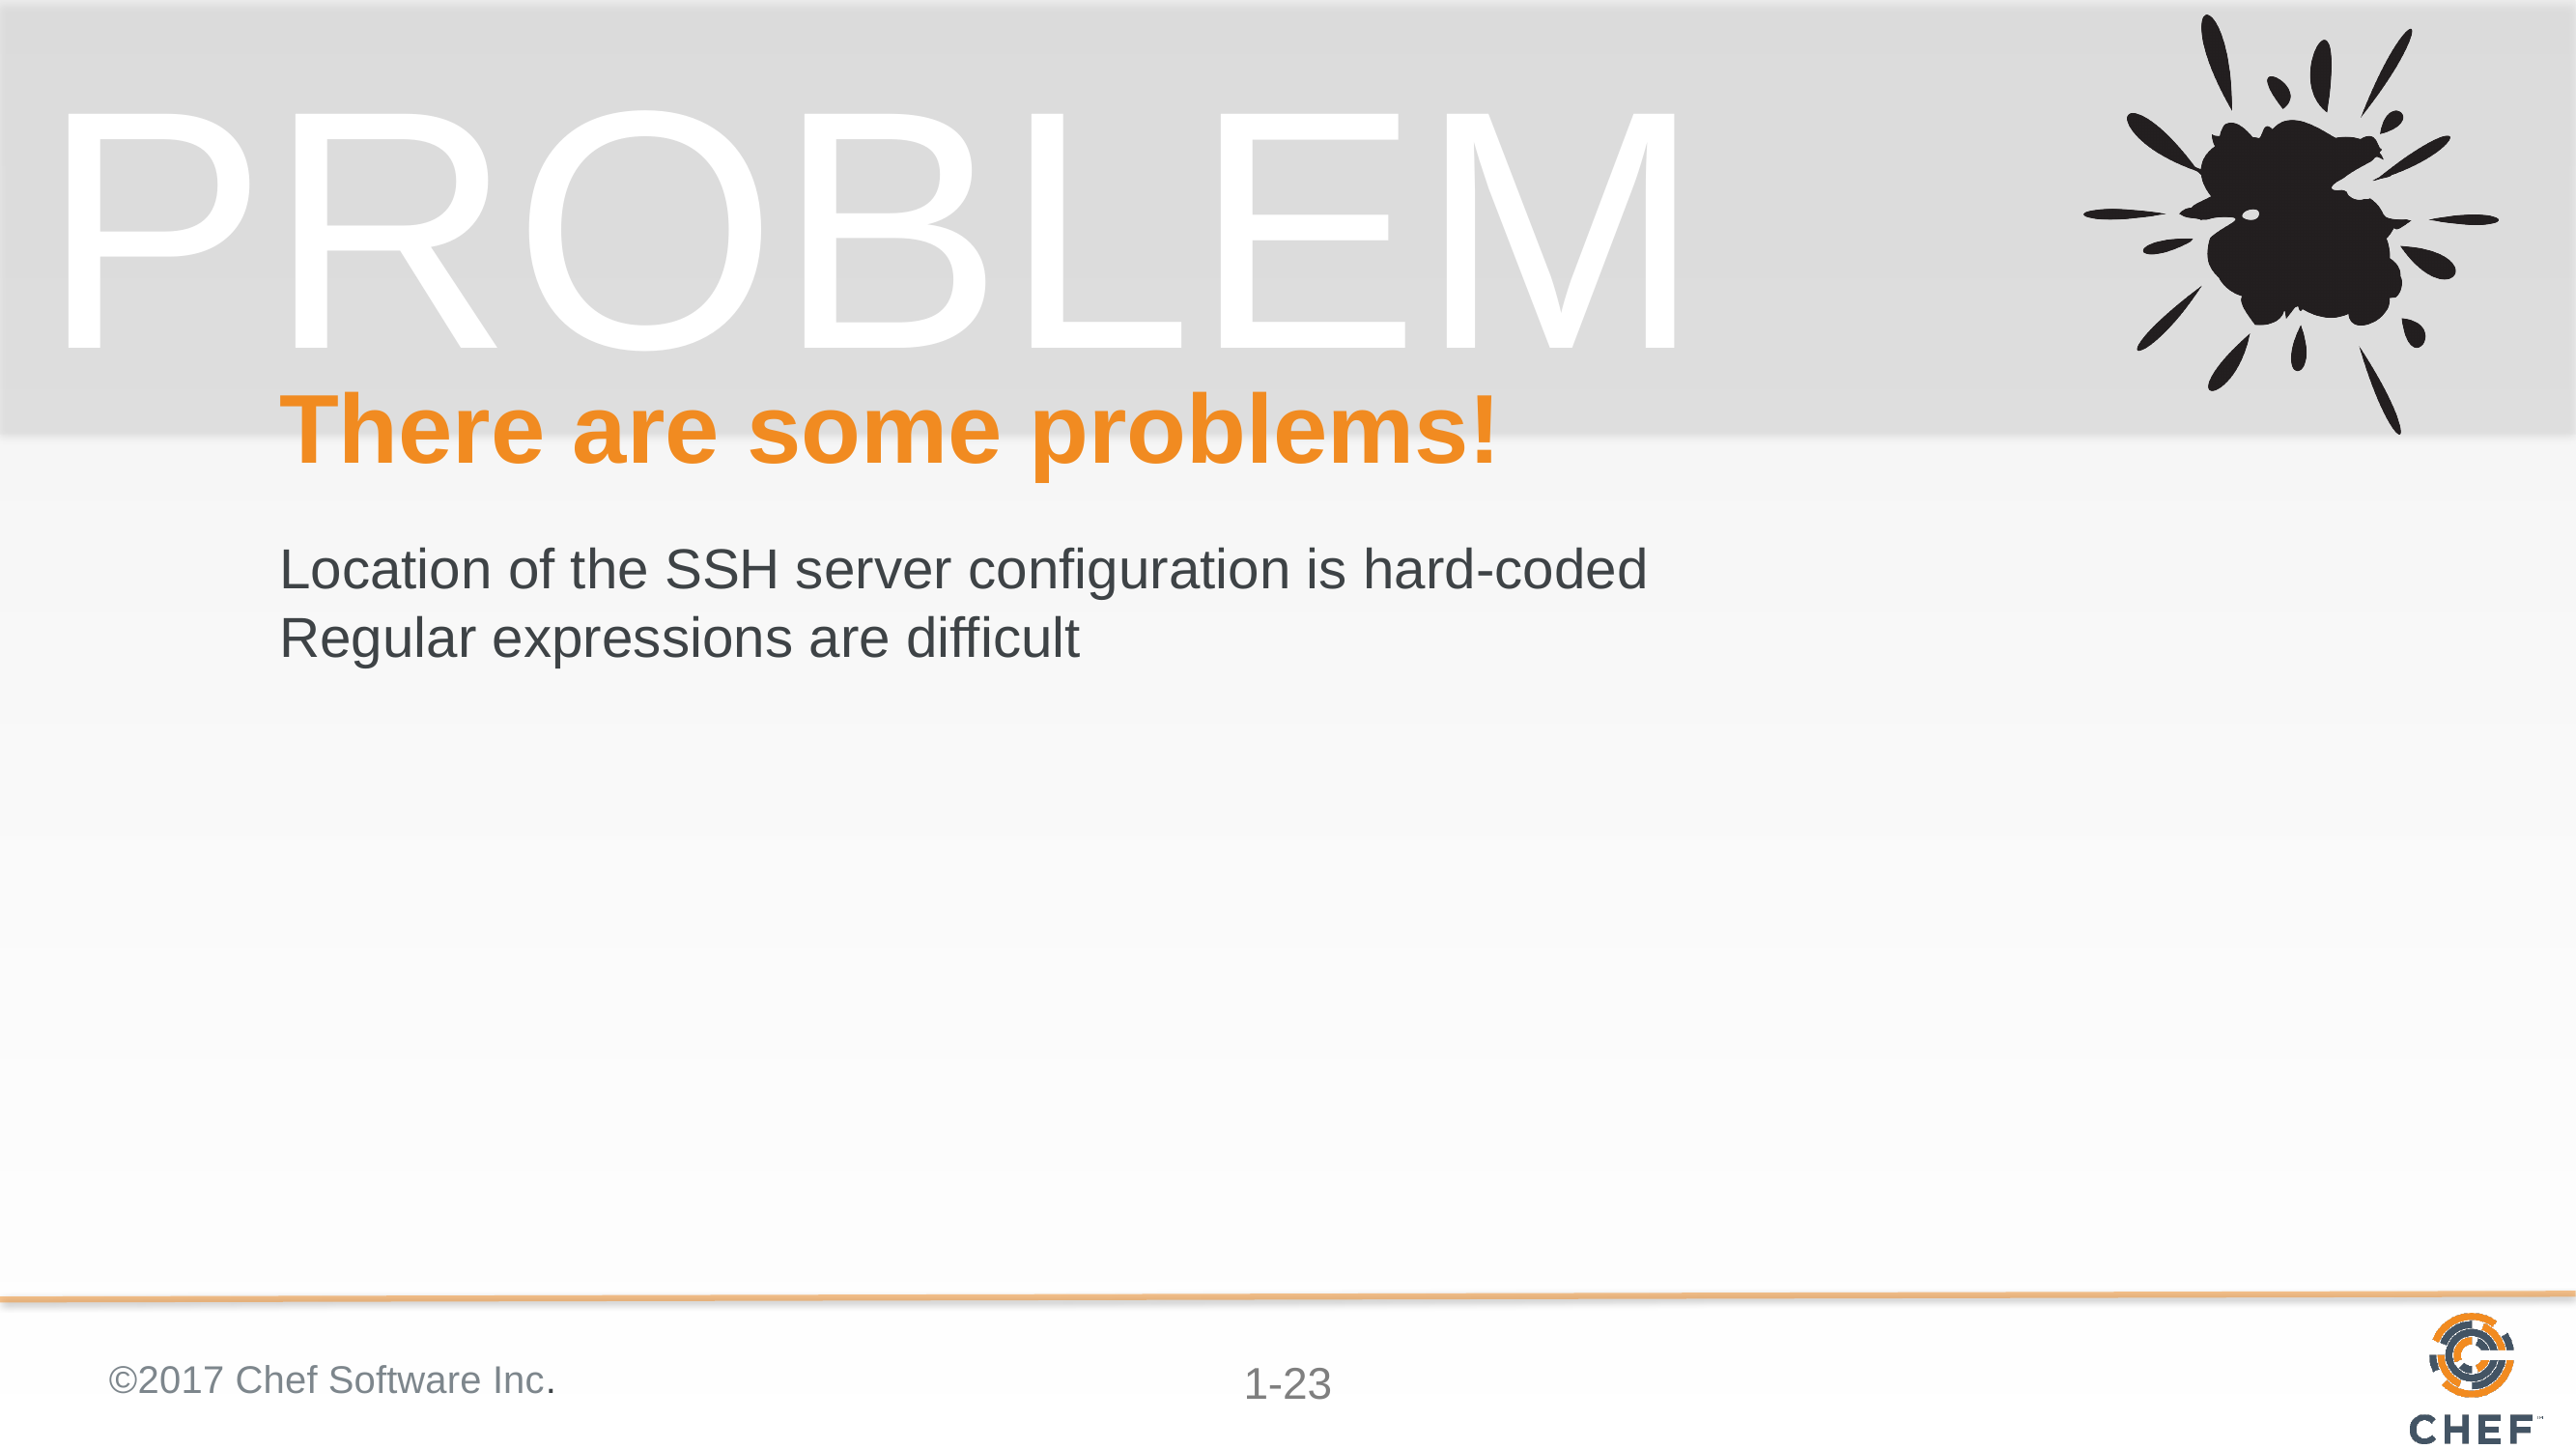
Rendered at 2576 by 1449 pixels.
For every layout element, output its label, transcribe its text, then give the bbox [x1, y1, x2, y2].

subtitle Location of the SSH server configuration is hard-coded Regular expressions are difficult [265, 518, 2217, 1049]
picture [2083, 14, 2505, 435]
title There are some problems! [265, 363, 2217, 499]
picture [2399, 1297, 2551, 1449]
